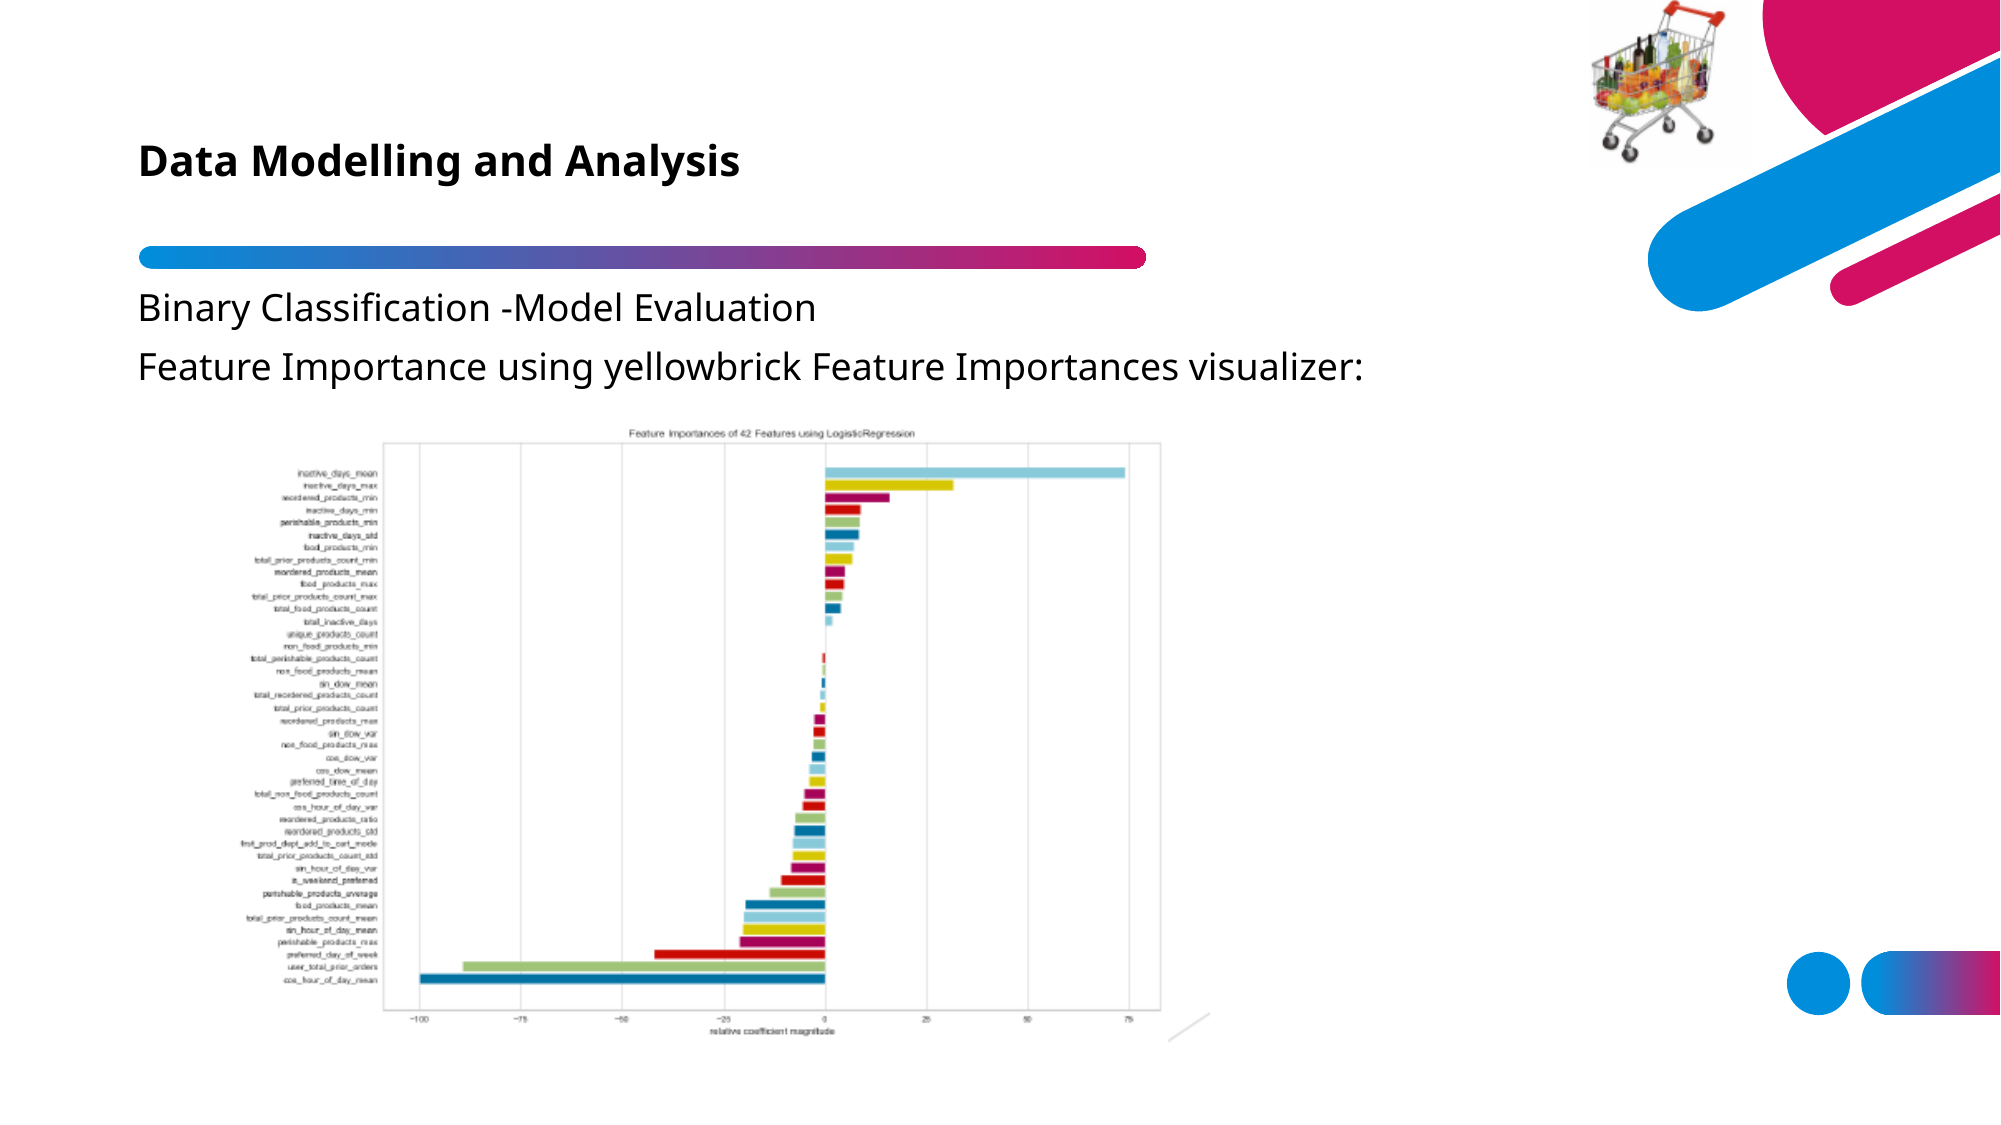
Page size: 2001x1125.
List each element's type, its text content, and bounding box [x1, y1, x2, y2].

picture [1589, 0, 1752, 169]
title Data Modelling and Analysis [122, 39, 1608, 195]
text_box Feature Importance using yellowbrick Feature Importances visualizer: [122, 280, 1556, 396]
text_box [68, 337, 1556, 458]
picture [217, 423, 1210, 1043]
text_box Binary Classification -Model Evaluation [122, 251, 1123, 280]
